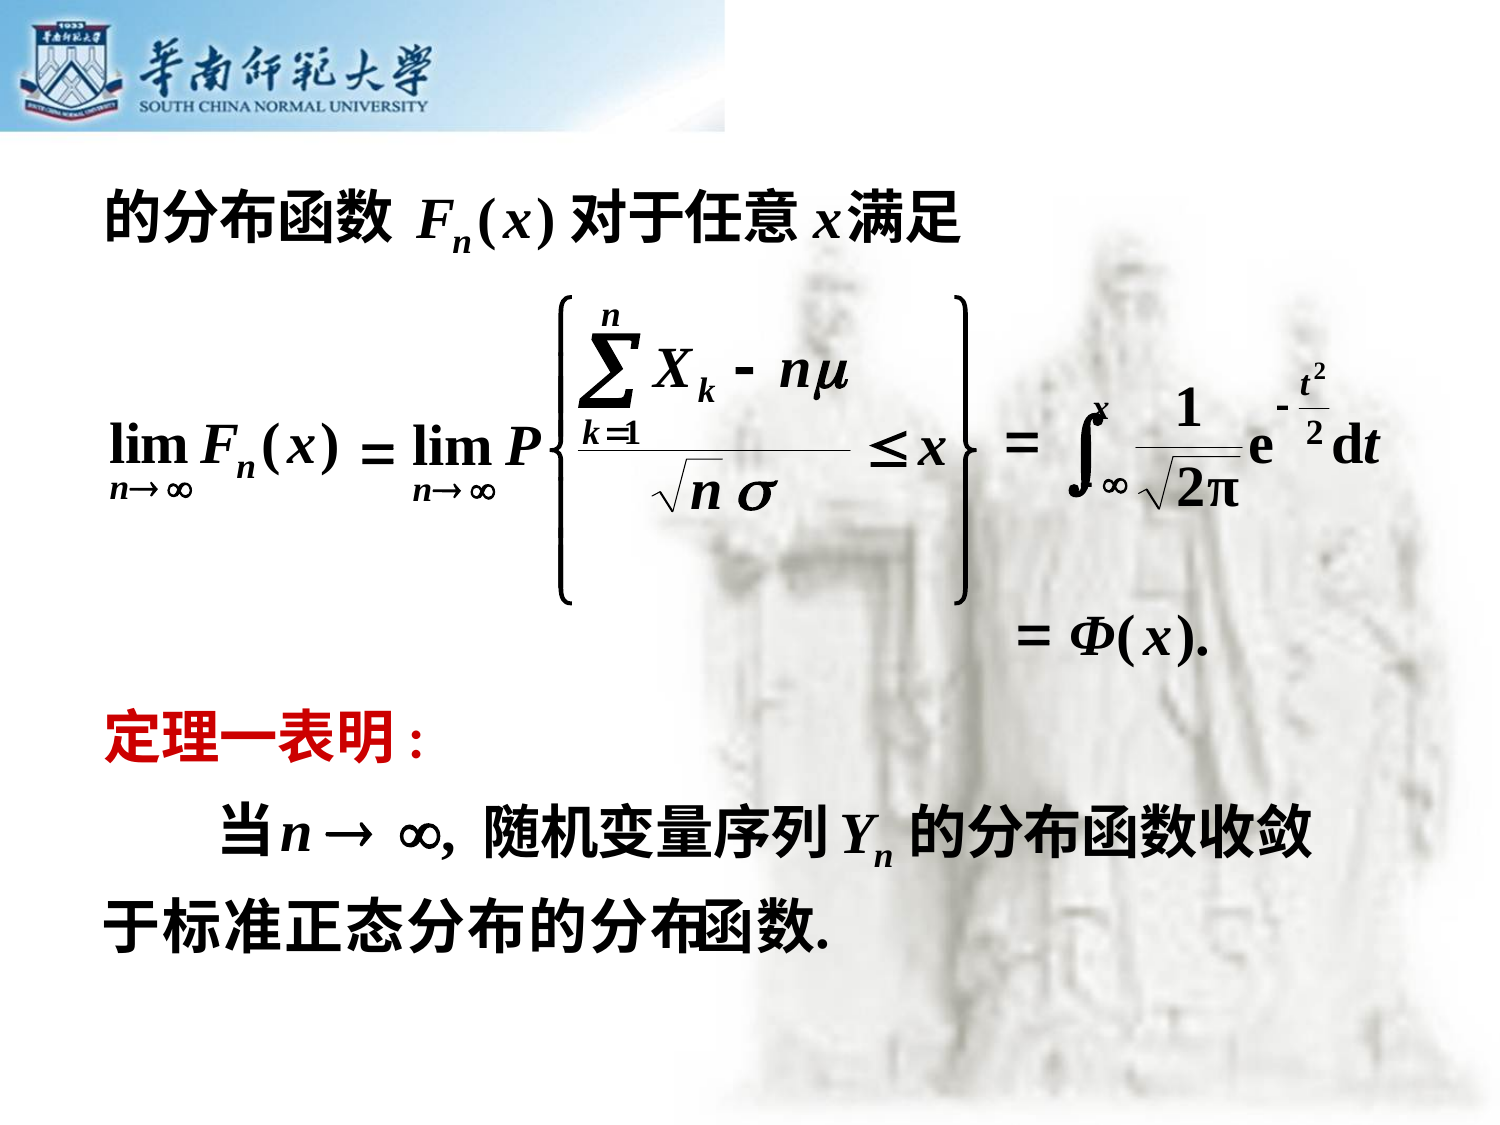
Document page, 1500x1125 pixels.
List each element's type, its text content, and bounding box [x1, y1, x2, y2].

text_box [483, 798, 1386, 875]
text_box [408, 290, 985, 610]
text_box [997, 432, 1038, 458]
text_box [353, 444, 394, 470]
picture [0, 0, 1500, 1125]
text_box 定理一表明: [88, 692, 609, 778]
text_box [1009, 625, 1050, 651]
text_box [104, 184, 970, 260]
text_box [1068, 609, 1211, 675]
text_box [105, 413, 342, 506]
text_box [221, 798, 477, 870]
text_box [102, 893, 831, 961]
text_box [1056, 354, 1388, 516]
